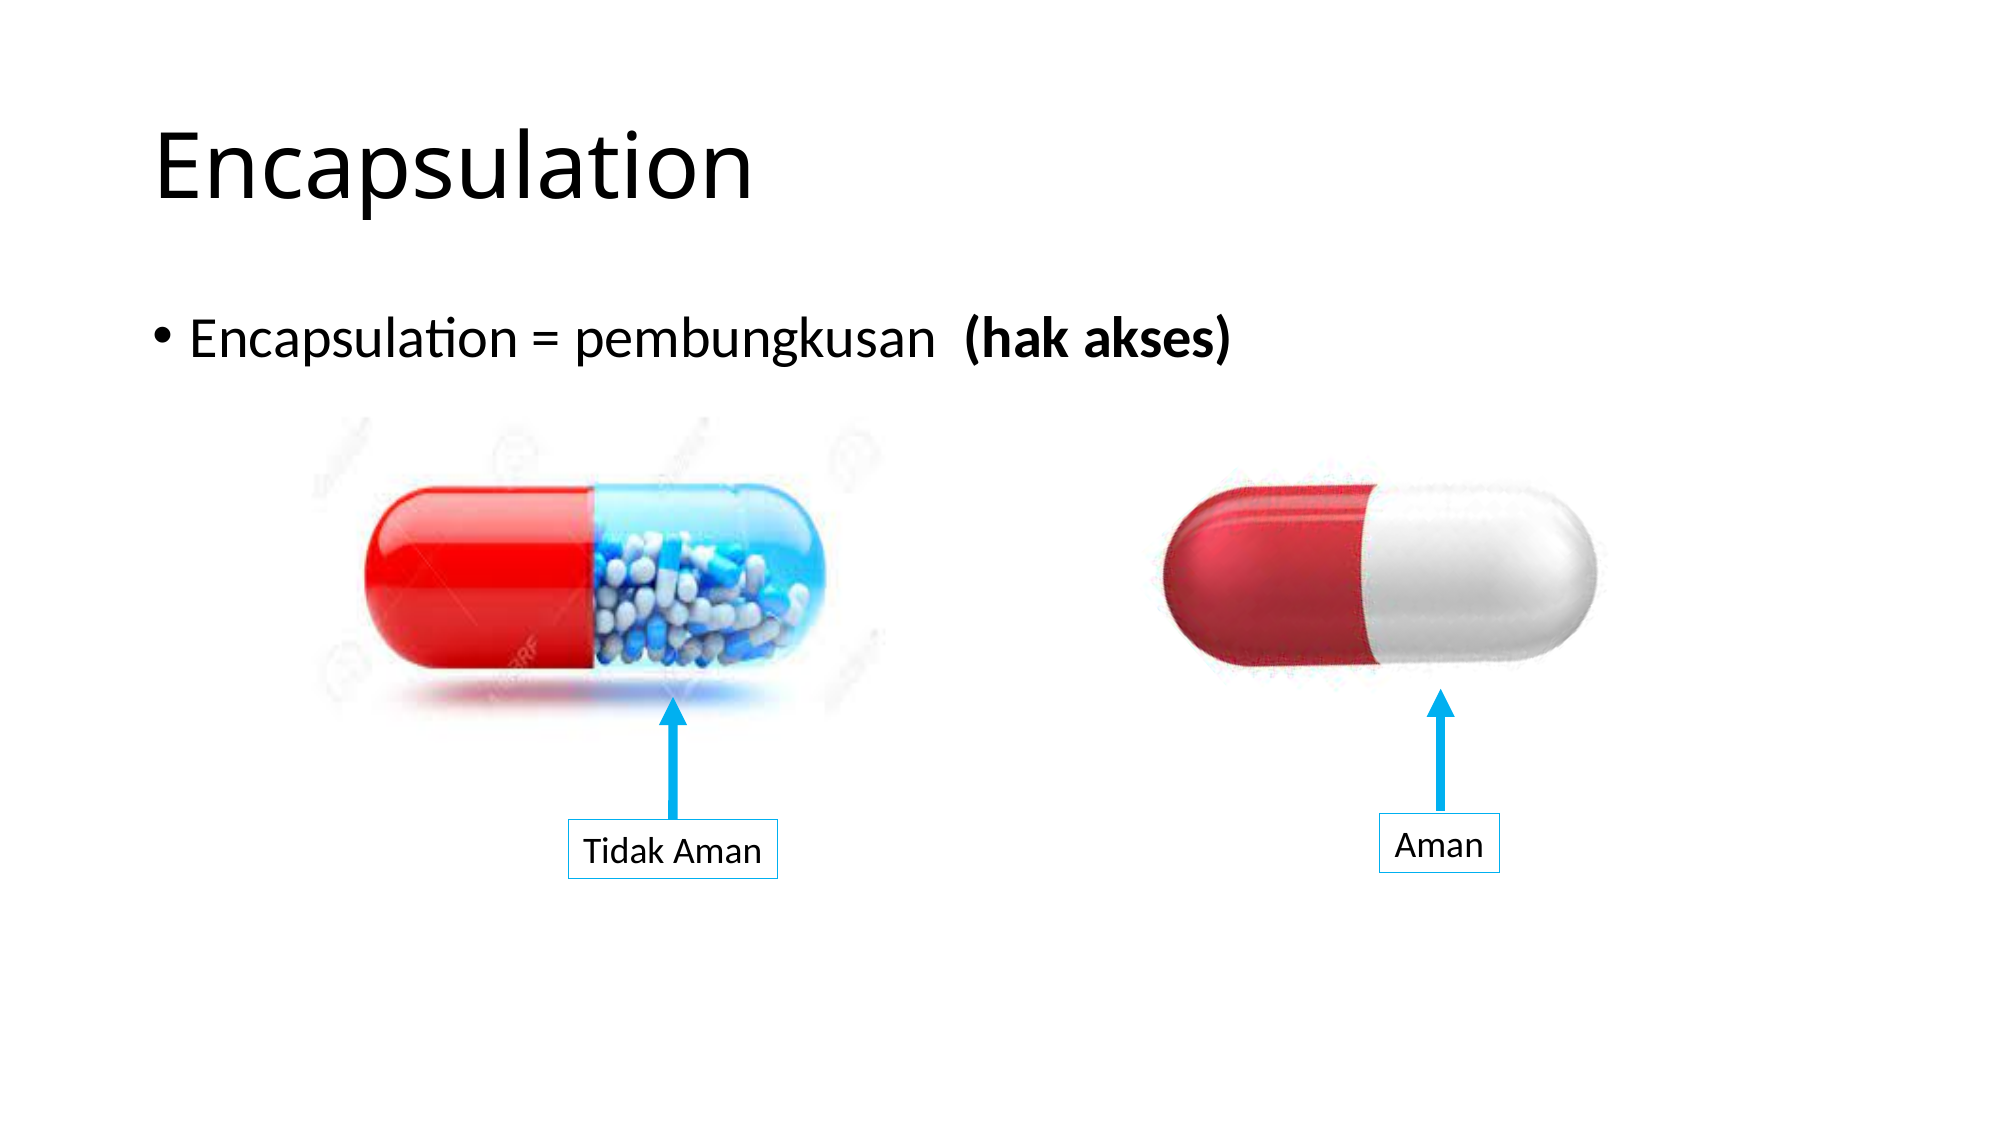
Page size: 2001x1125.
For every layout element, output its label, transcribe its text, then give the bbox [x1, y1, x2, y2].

title Encapsulation [137, 59, 1863, 278]
picture [297, 399, 897, 776]
list Encapsulation = pembungkusan (hak akses) [137, 299, 1863, 1014]
text_box Tidak Aman [568, 819, 778, 879]
text_box Aman [1379, 813, 1500, 873]
picture [1123, 319, 1637, 830]
